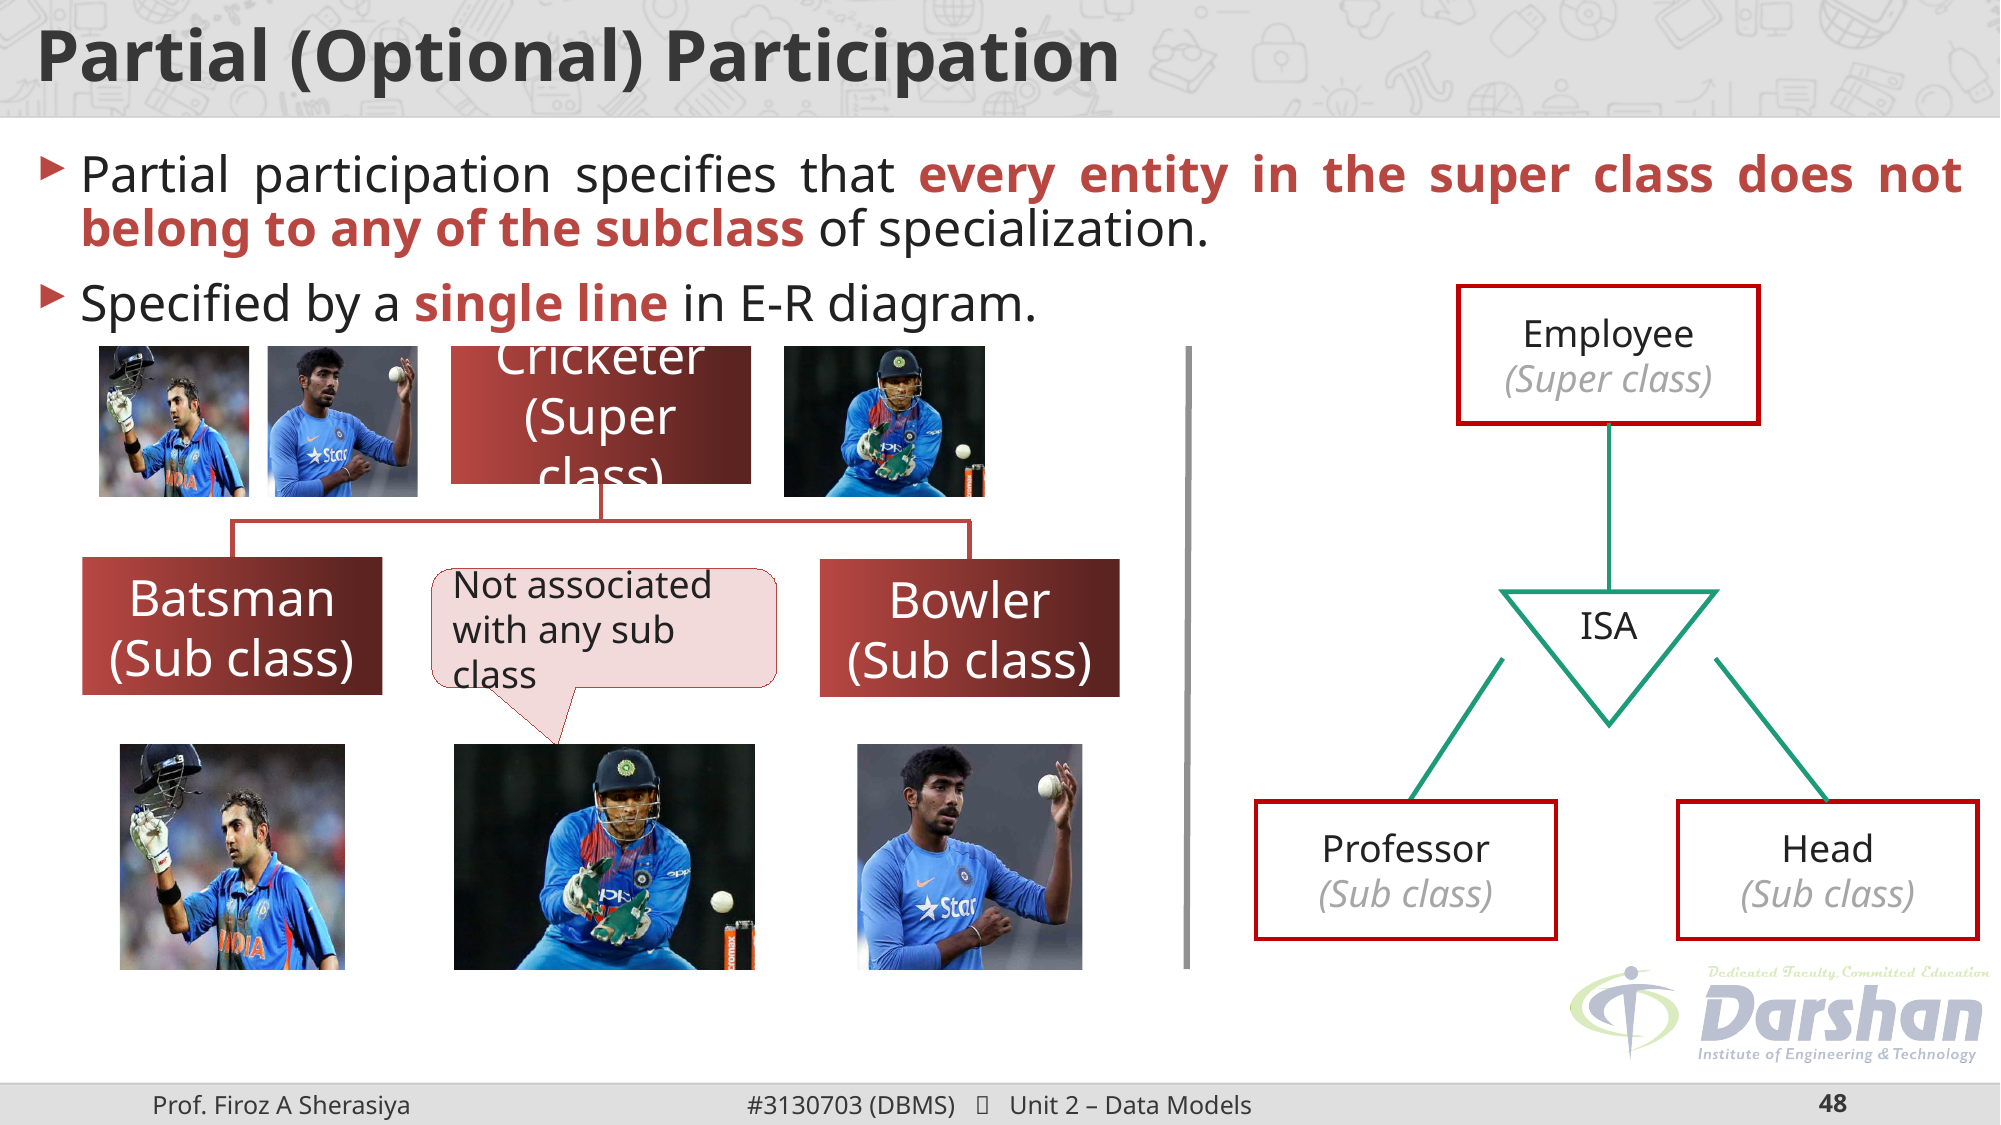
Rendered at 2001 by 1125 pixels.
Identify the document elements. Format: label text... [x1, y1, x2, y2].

text_box Head (Sub class) [1677, 800, 1979, 940]
picture [119, 744, 345, 970]
text_box ISA [1570, 966, 1990, 1063]
text_box Bowler (Sub class) [819, 559, 1120, 697]
picture [857, 744, 1083, 970]
list Partial participation specifies that every entity in the super class does not belong to any of the subclass of specialization. Specified by a single line in E-R diagram. [21, 141, 1979, 1059]
text_box Batsman (Sub class) [82, 557, 383, 695]
picture [99, 346, 250, 497]
text_box Employee (Super class) [1458, 285, 1760, 424]
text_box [1409, 658, 1557, 802]
picture [267, 346, 418, 497]
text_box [1662, 658, 1828, 802]
text_box Not associated with any sub class [431, 568, 777, 744]
title Partial (Optional) Participation [0, 0, 2000, 117]
picture [454, 744, 755, 970]
text_box Cricketer (Super class) [451, 346, 752, 484]
text_box Professor (Sub class) [1255, 800, 1557, 940]
picture [784, 346, 985, 497]
text_box ISA [1500, 590, 1718, 727]
